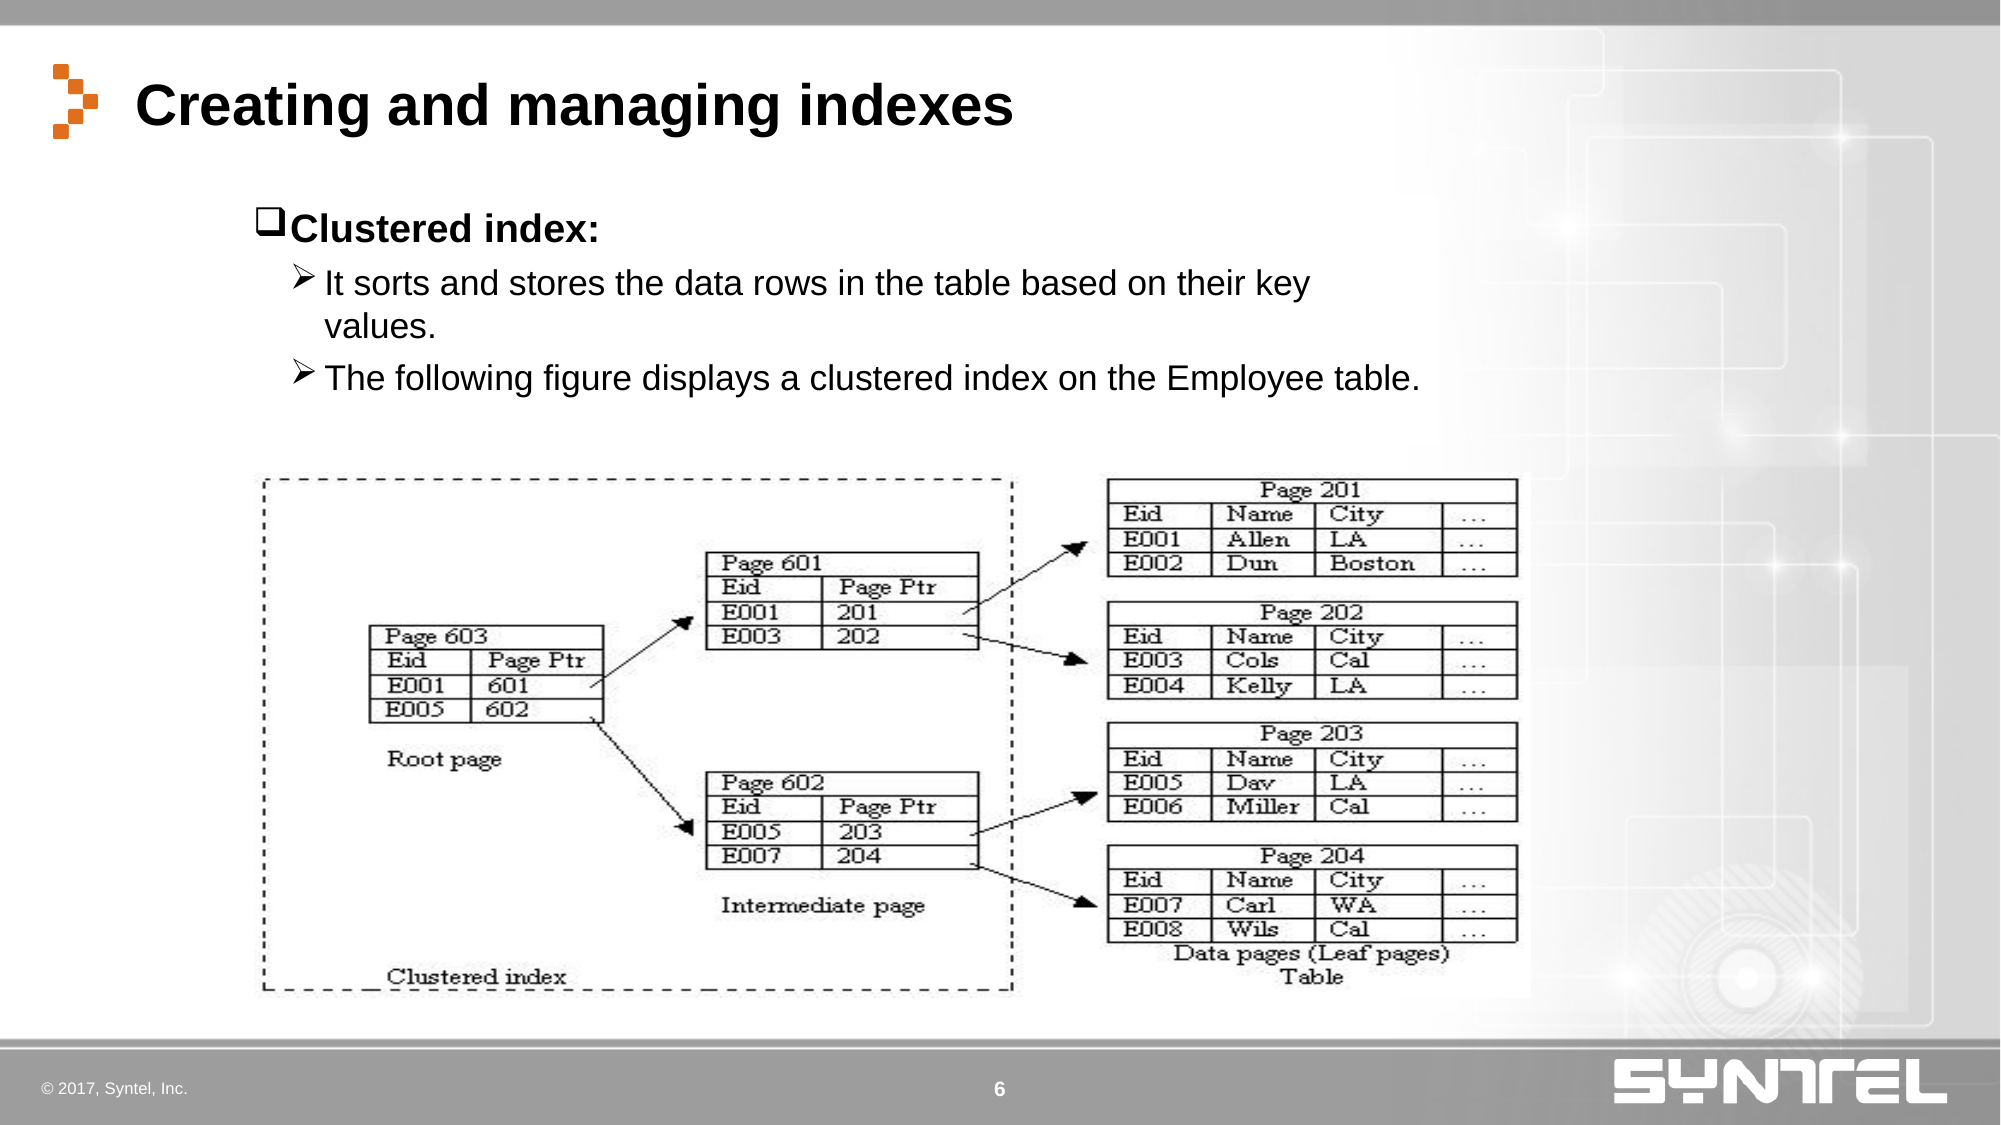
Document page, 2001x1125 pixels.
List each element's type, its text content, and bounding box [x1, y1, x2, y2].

list [40, 186, 1948, 1006]
title Creating and managing indexes [120, 43, 1949, 160]
picture [0, 0, 2001, 1125]
text_box Clustered index: It sorts and stores the data rows in the table based on their key values. The following figure displays a clustered index on the Employee table. [238, 195, 1438, 446]
